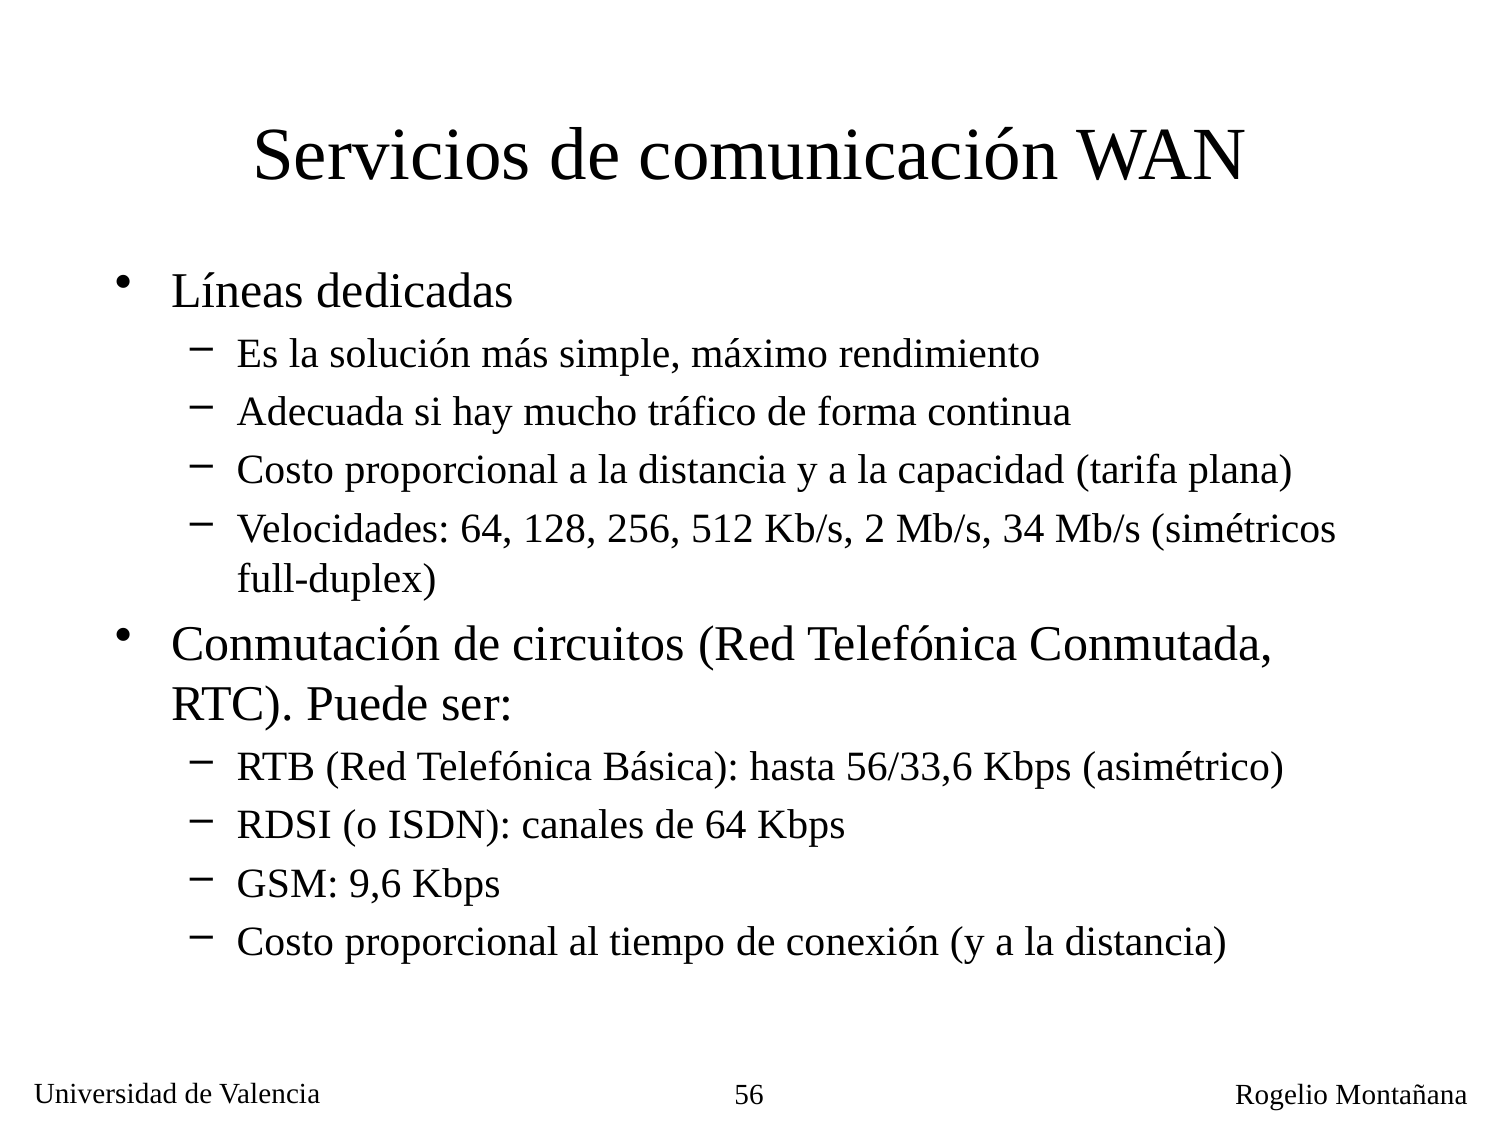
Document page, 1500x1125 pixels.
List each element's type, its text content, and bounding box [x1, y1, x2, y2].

title Servicios de comunicación WAN [111, 99, 1388, 201]
text_box [512, 1024, 988, 1100]
slide_number 56 [619, 1100, 780, 1116]
text_box [112, 1024, 425, 1100]
list Líneas dedicadas Es la solución más simple, máximo rendimiento Adecuada si hay mucho tráfico de forma continua Costo proporcional a la distancia y a la capacidad (tarifa plana) Velocidades: 64, 128, 256, 512 Kb/s, 2 Mb/s, 34 Mb/s (simétricos full-duplex) Conmutación de circuitos (Red Telefónica Conmutada, RTC). Puede ser: RTB (Red Telefónica Básica): hasta 56/33,6 Kbps (asimétrico) RDSI (o ISDN): canales de 64 Kbps GSM: 9,6 Kbps Costo proporcional al tiempo de conexión (y a la distancia) [99, 249, 1388, 1001]
